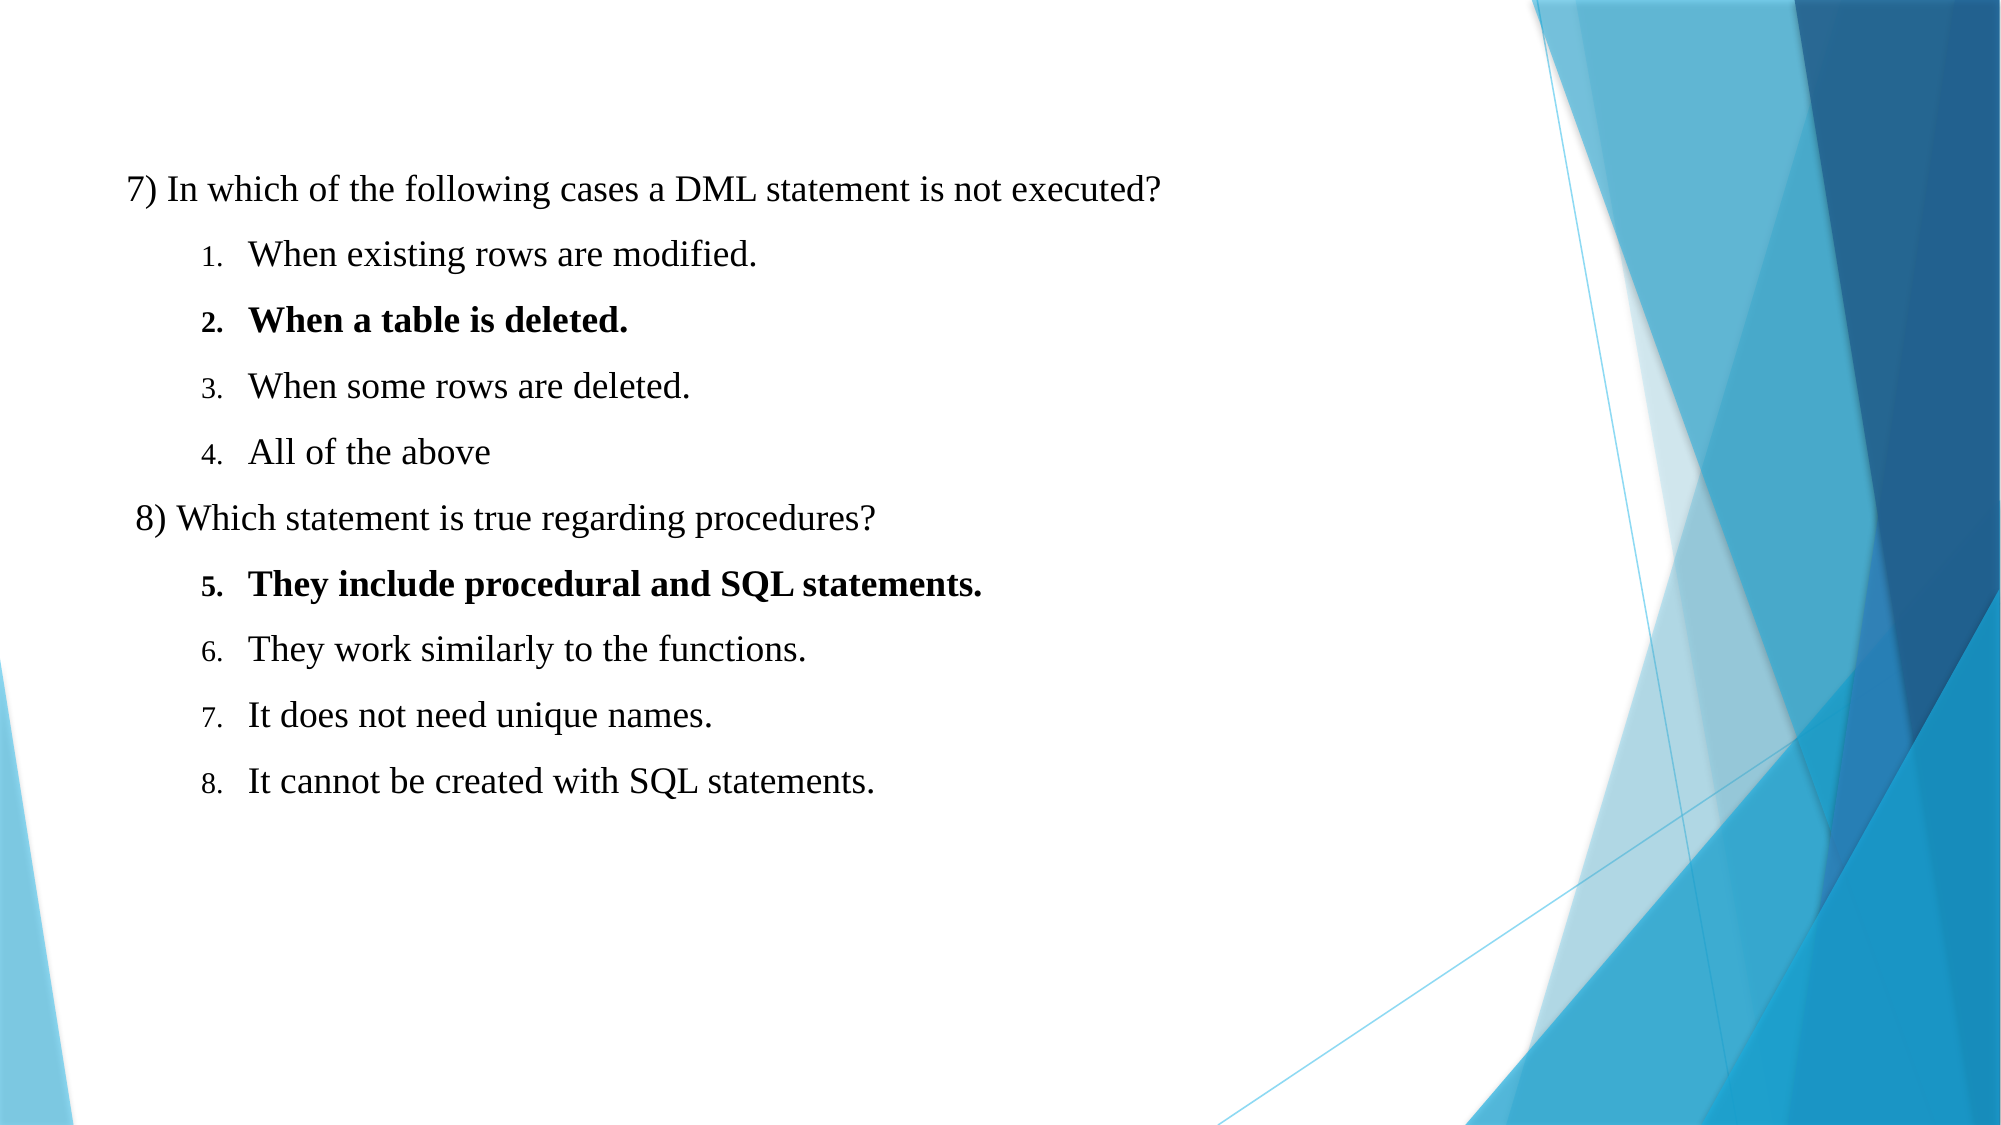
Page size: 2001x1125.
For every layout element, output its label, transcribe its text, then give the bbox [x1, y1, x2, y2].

list 7) In which of the following cases a DML statement is not executed? When existing rows are modified. When a table is deleted. When some rows are deleted. All of the above 8) Which statement is true regarding procedures? They include procedural and SQL statements. They work similarly to the functions. It does not need unique names. It cannot be created with SQL statements. [111, 155, 1683, 1016]
